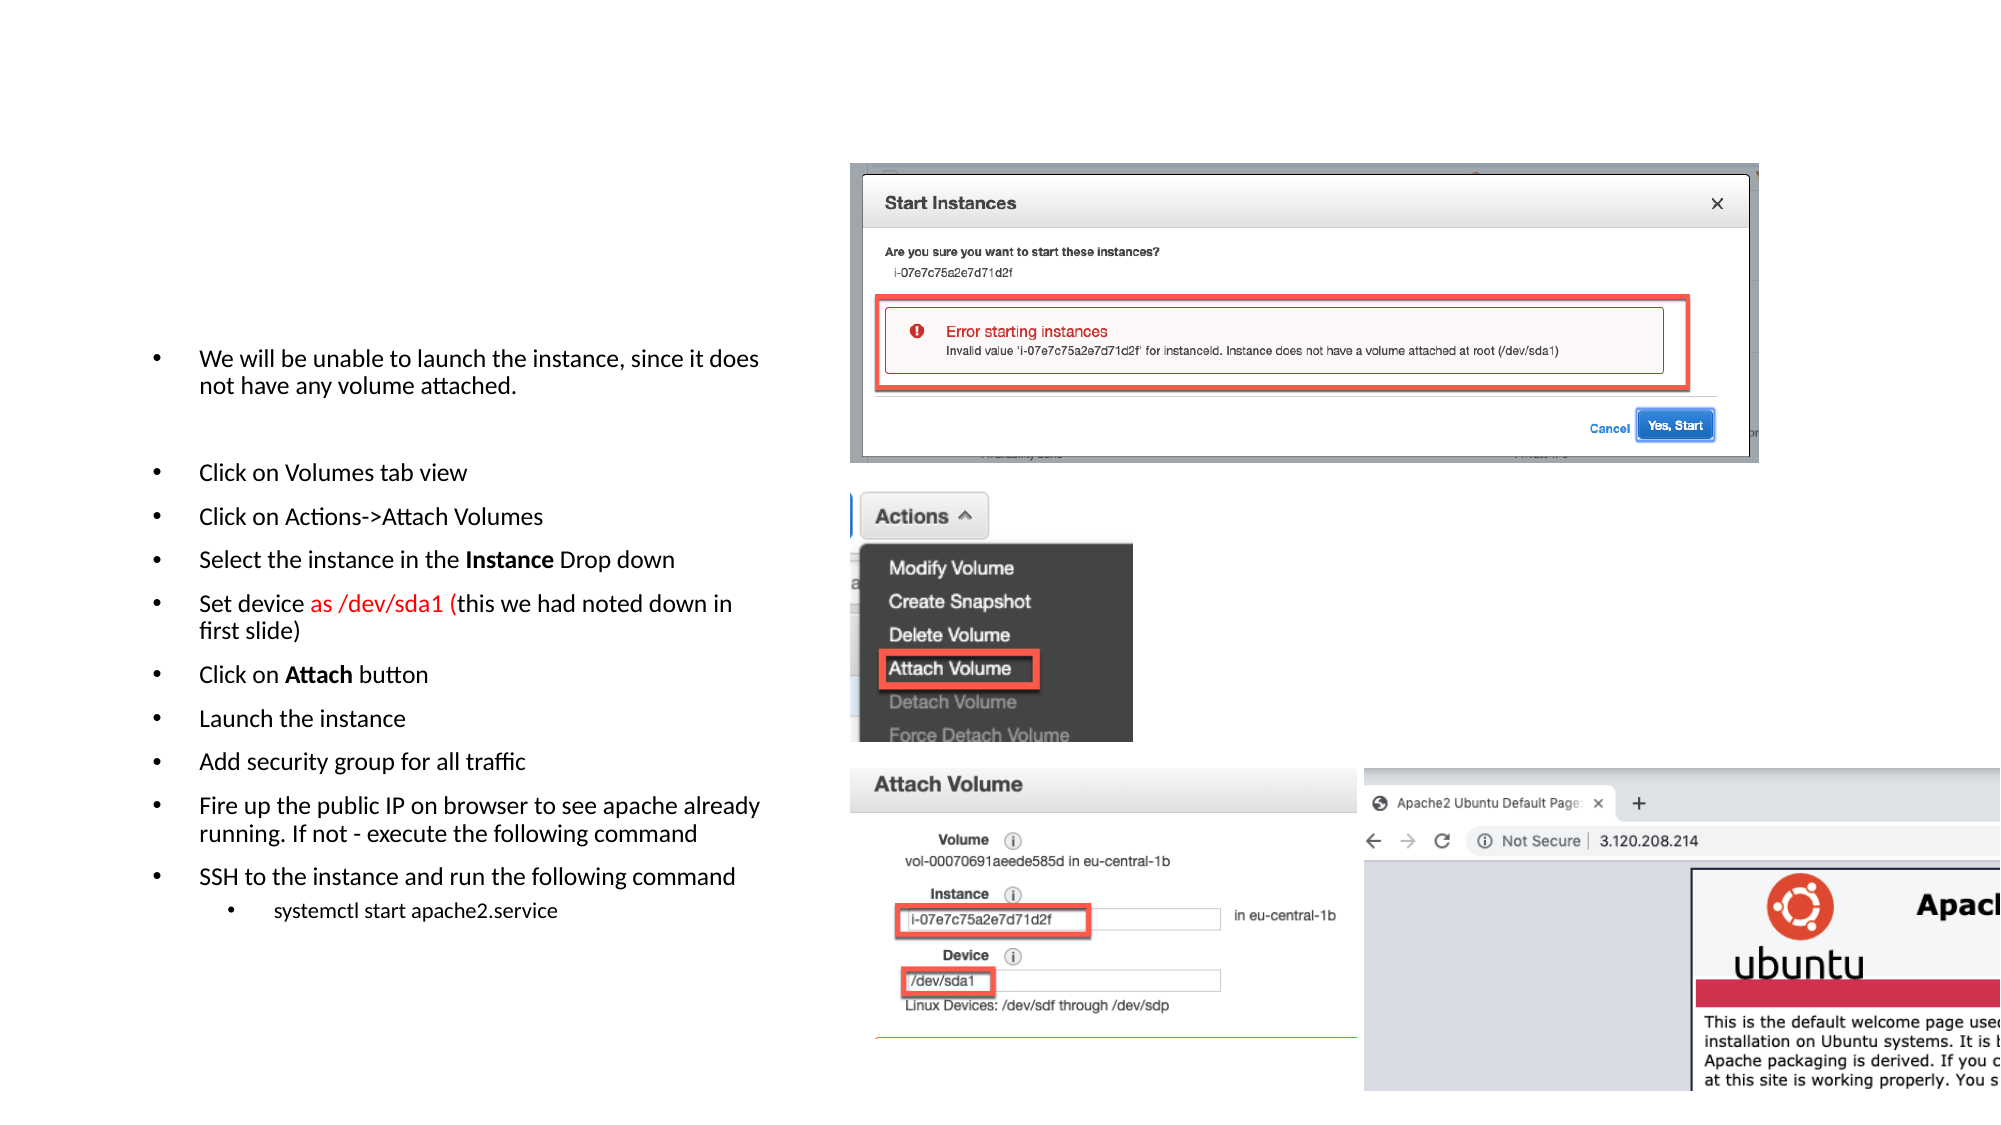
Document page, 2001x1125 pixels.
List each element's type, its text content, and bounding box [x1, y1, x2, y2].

picture [850, 163, 1759, 463]
picture [850, 489, 1133, 742]
list We will be unable to launch the instance, since it does not have any volume attached. Click on Volumes tab view Click on Actions->Attach Volumes Select the instance in the Instance Drop down Set device as /dev/sda1 (this we had noted down in first slide) Click on Attach button Launch the instance Add security group for all traffic Fire up the public IP on browser to see apache already running. If not - execute the following command SSH to the instance and run the following command systemctl start apache2.service [137, 337, 783, 963]
picture [850, 768, 1357, 1039]
picture [1364, 768, 2000, 1091]
